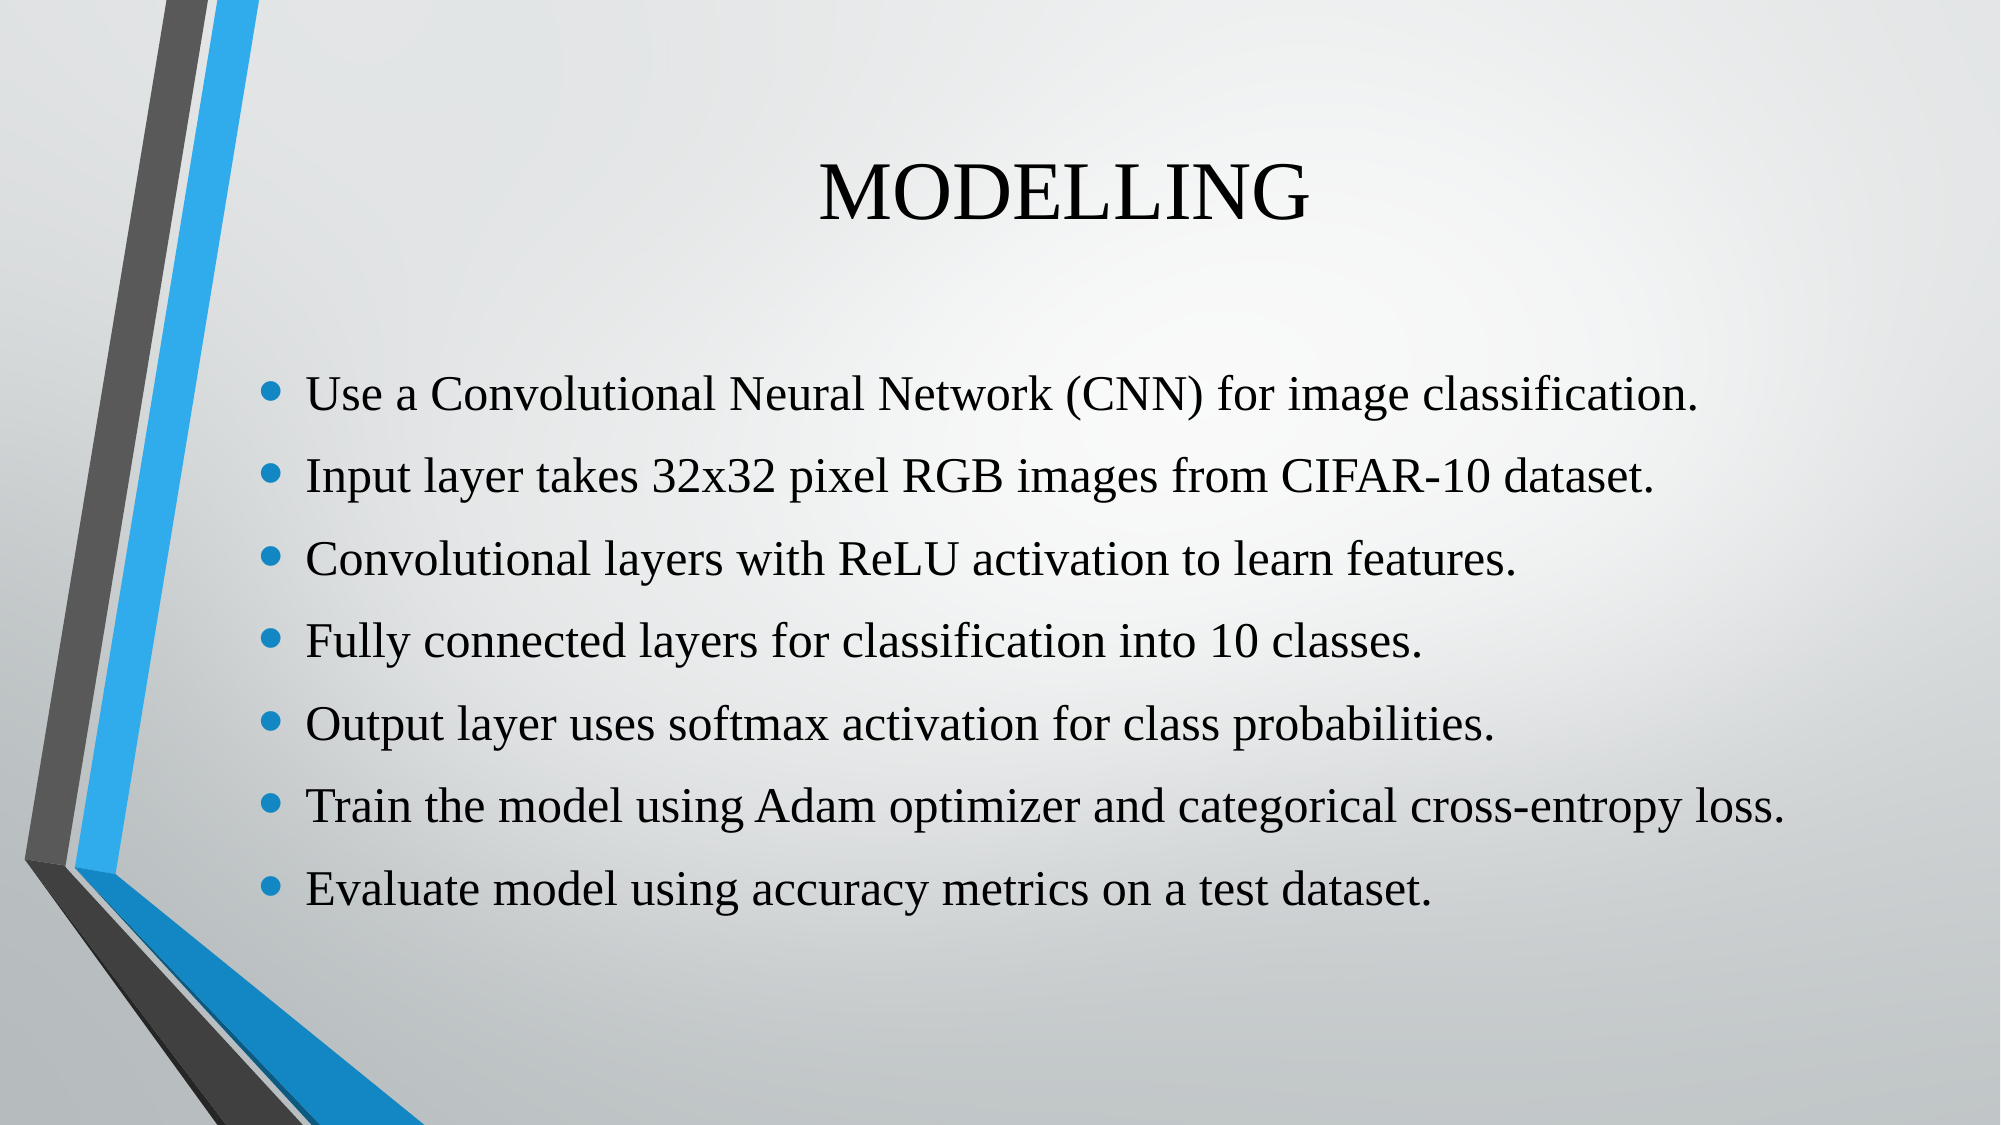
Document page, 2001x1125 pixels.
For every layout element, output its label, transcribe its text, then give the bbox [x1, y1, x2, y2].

title MODELLING [243, 112, 1887, 261]
list Use a Convolutional Neural Network (CNN) for image classification. Input layer takes 32x32 pixel RGB images from CIFAR-10 dataset. Convolutional layers with ReLU activation to learn features. Fully connected layers for classification into 10 classes. Output layer uses softmax activation for class probabilities. Train the model using Adam optimizer and categorical cross-entropy loss. Evaluate model using accuracy metrics on a test dataset. [243, 325, 1923, 950]
